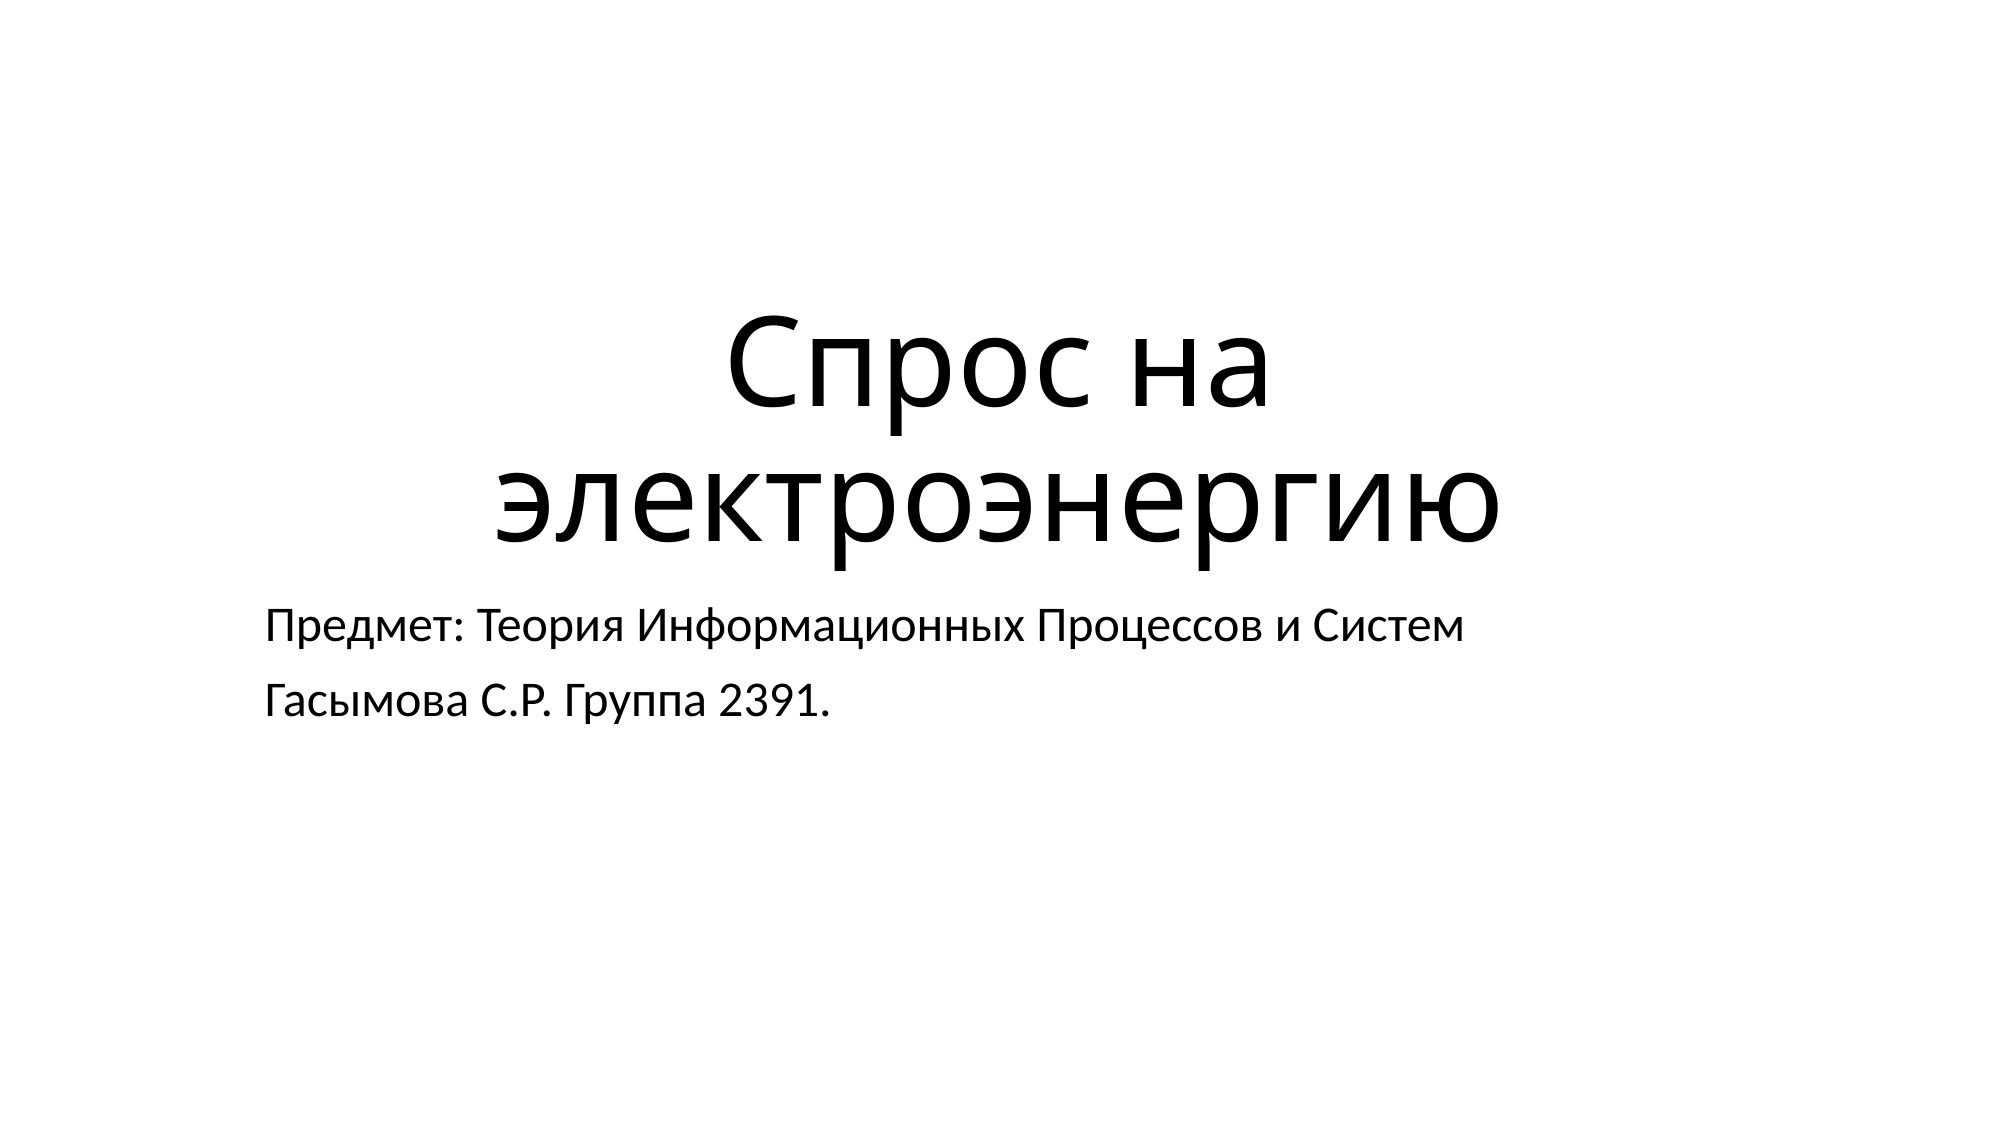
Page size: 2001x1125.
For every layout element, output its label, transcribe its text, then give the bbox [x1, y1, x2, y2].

subtitle Предмет: Теория Информационных Процессов и Систем Гасымова С.Р. Группа 2391. [249, 590, 1750, 863]
title Спрос на электроэнергию [249, 184, 1750, 576]
